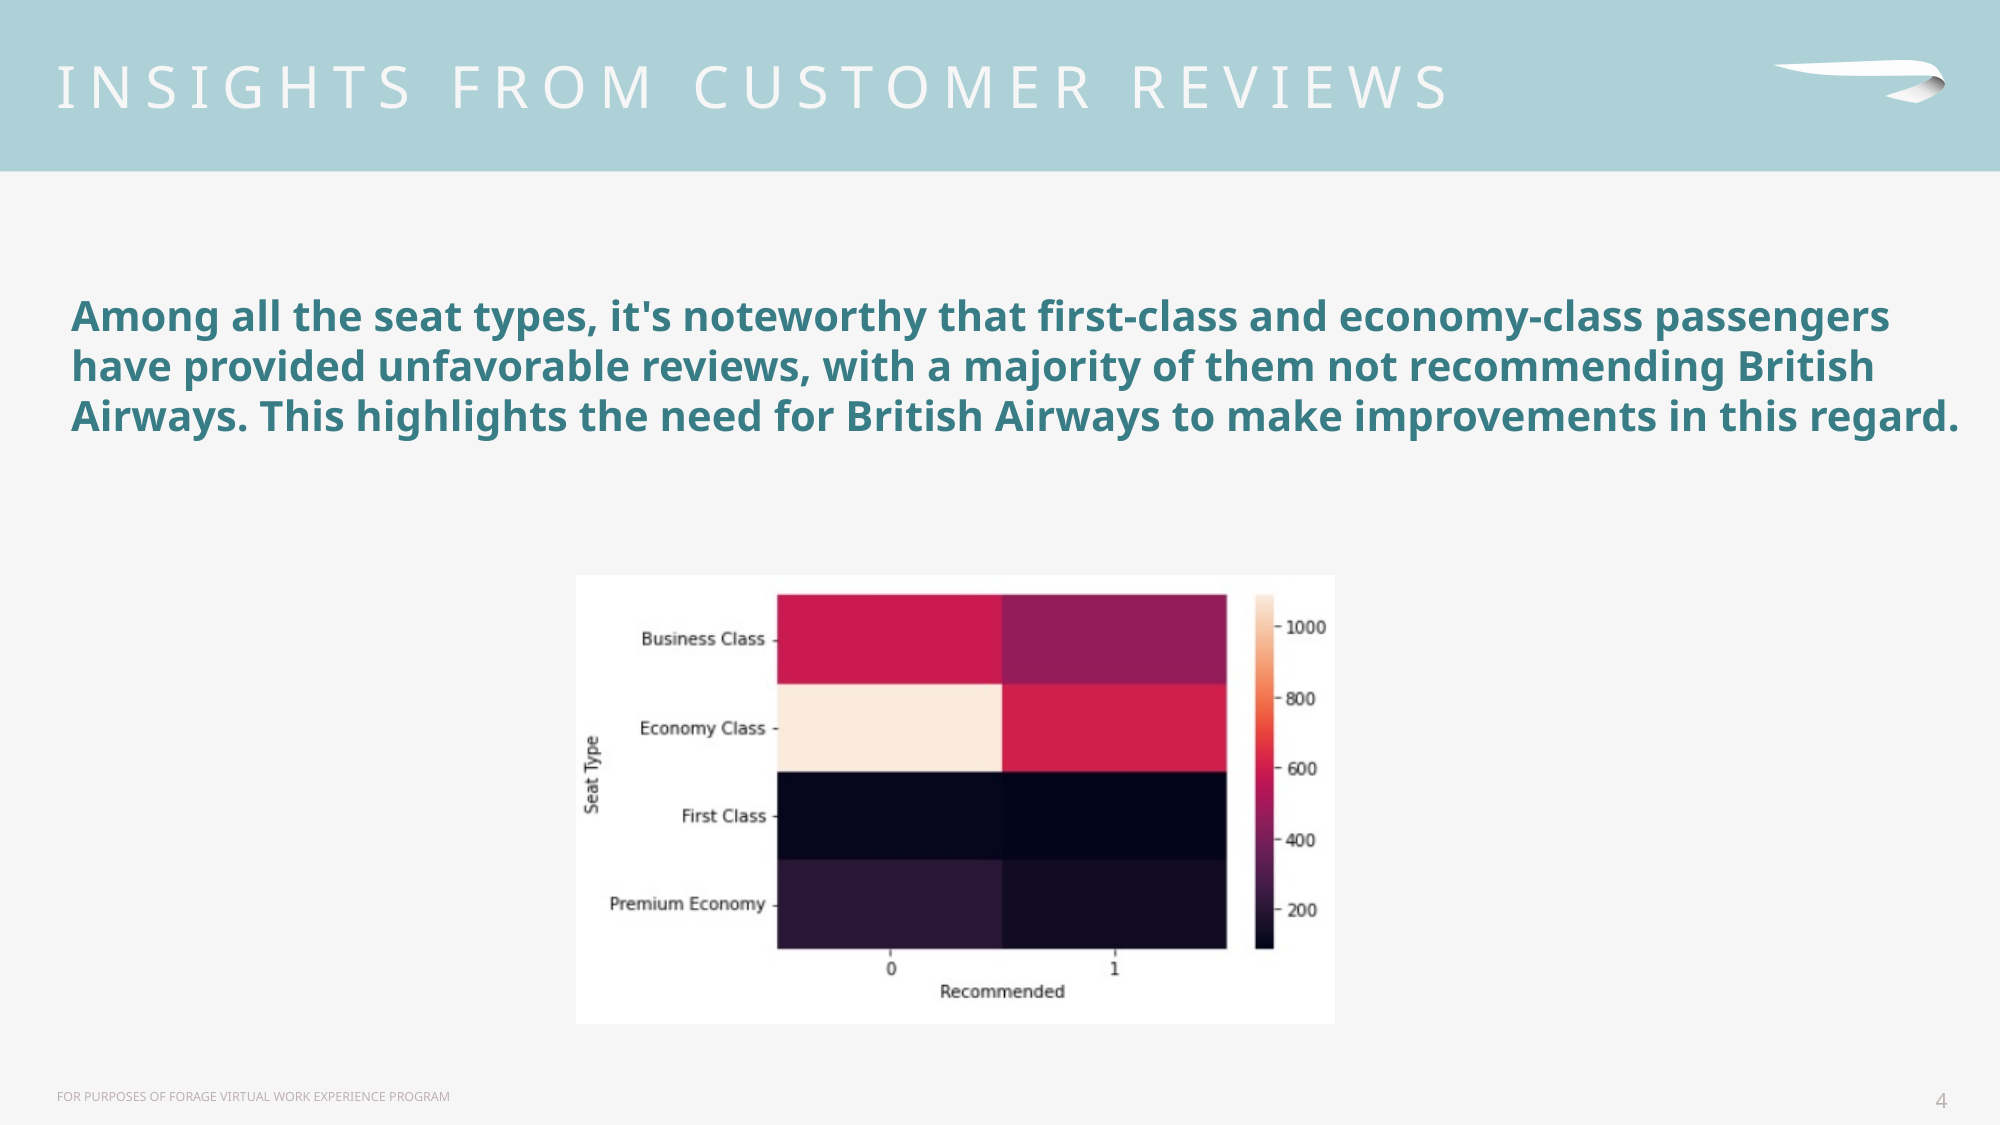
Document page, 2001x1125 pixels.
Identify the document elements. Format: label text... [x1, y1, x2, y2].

list Among all the seat types, it's noteworthy that first-class and economy-class passengers have provided unfavorable reviews, with a majority of them not recommending British Airways. This highlights the need for British Airways to make improvements in this regard. [56, 211, 2000, 1115]
picture [1773, 60, 1945, 103]
title INSIGHTS FROM CUSTOMER REVIEWS [56, 53, 1500, 126]
picture [576, 575, 1335, 1024]
